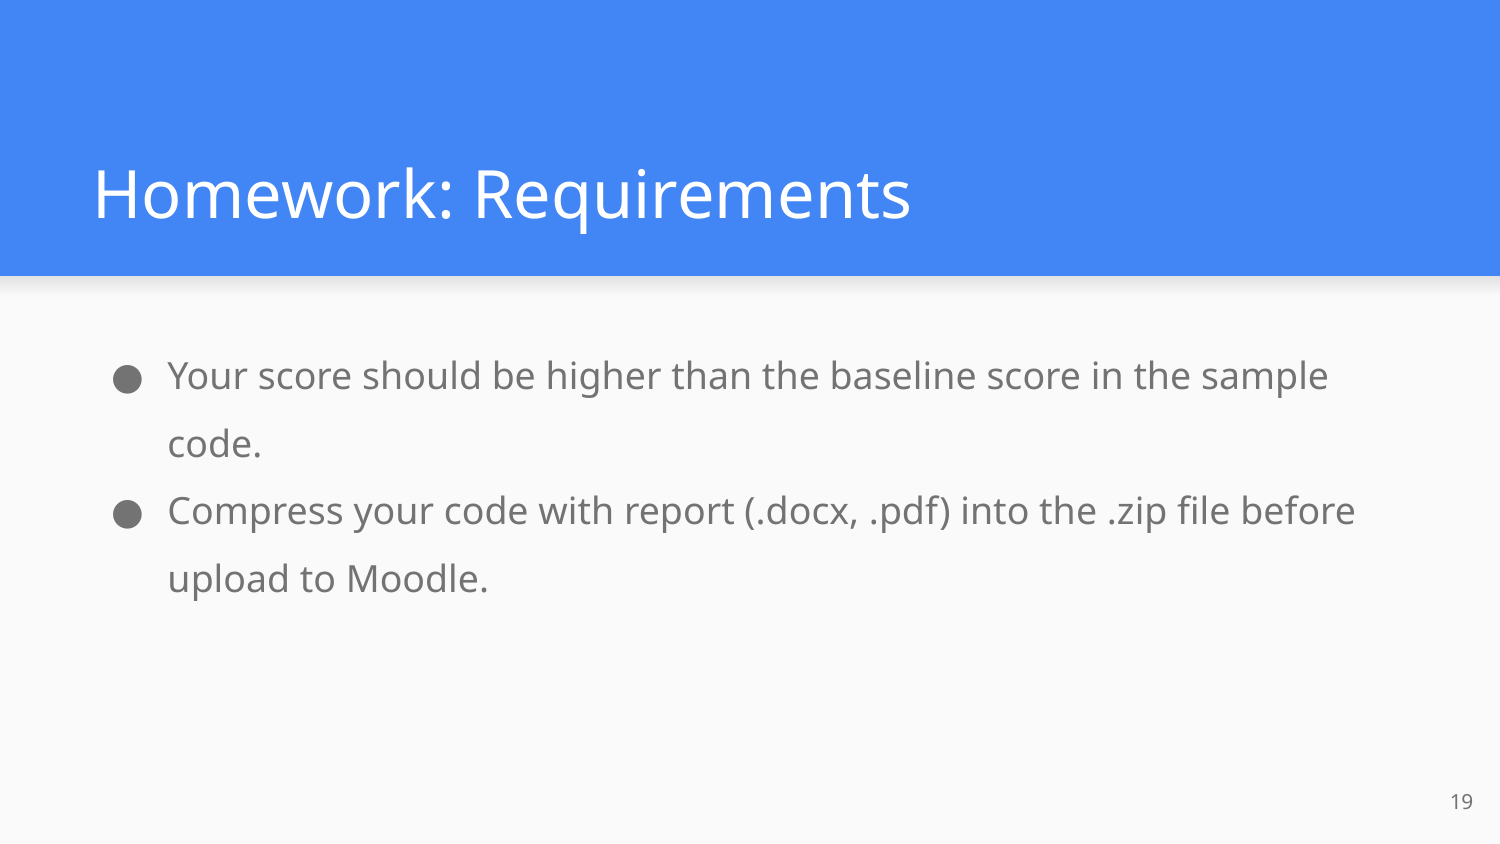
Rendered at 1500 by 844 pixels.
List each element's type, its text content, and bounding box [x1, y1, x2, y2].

list Your score should be higher than the baseline score in the sample code. Compress your code with report (.docx, .pdf) into the .zip file before upload to Moodle. [77, 314, 1427, 760]
slide_number ‹#› [1398, 770, 1489, 835]
title Homework: Requirements [77, 121, 1427, 248]
